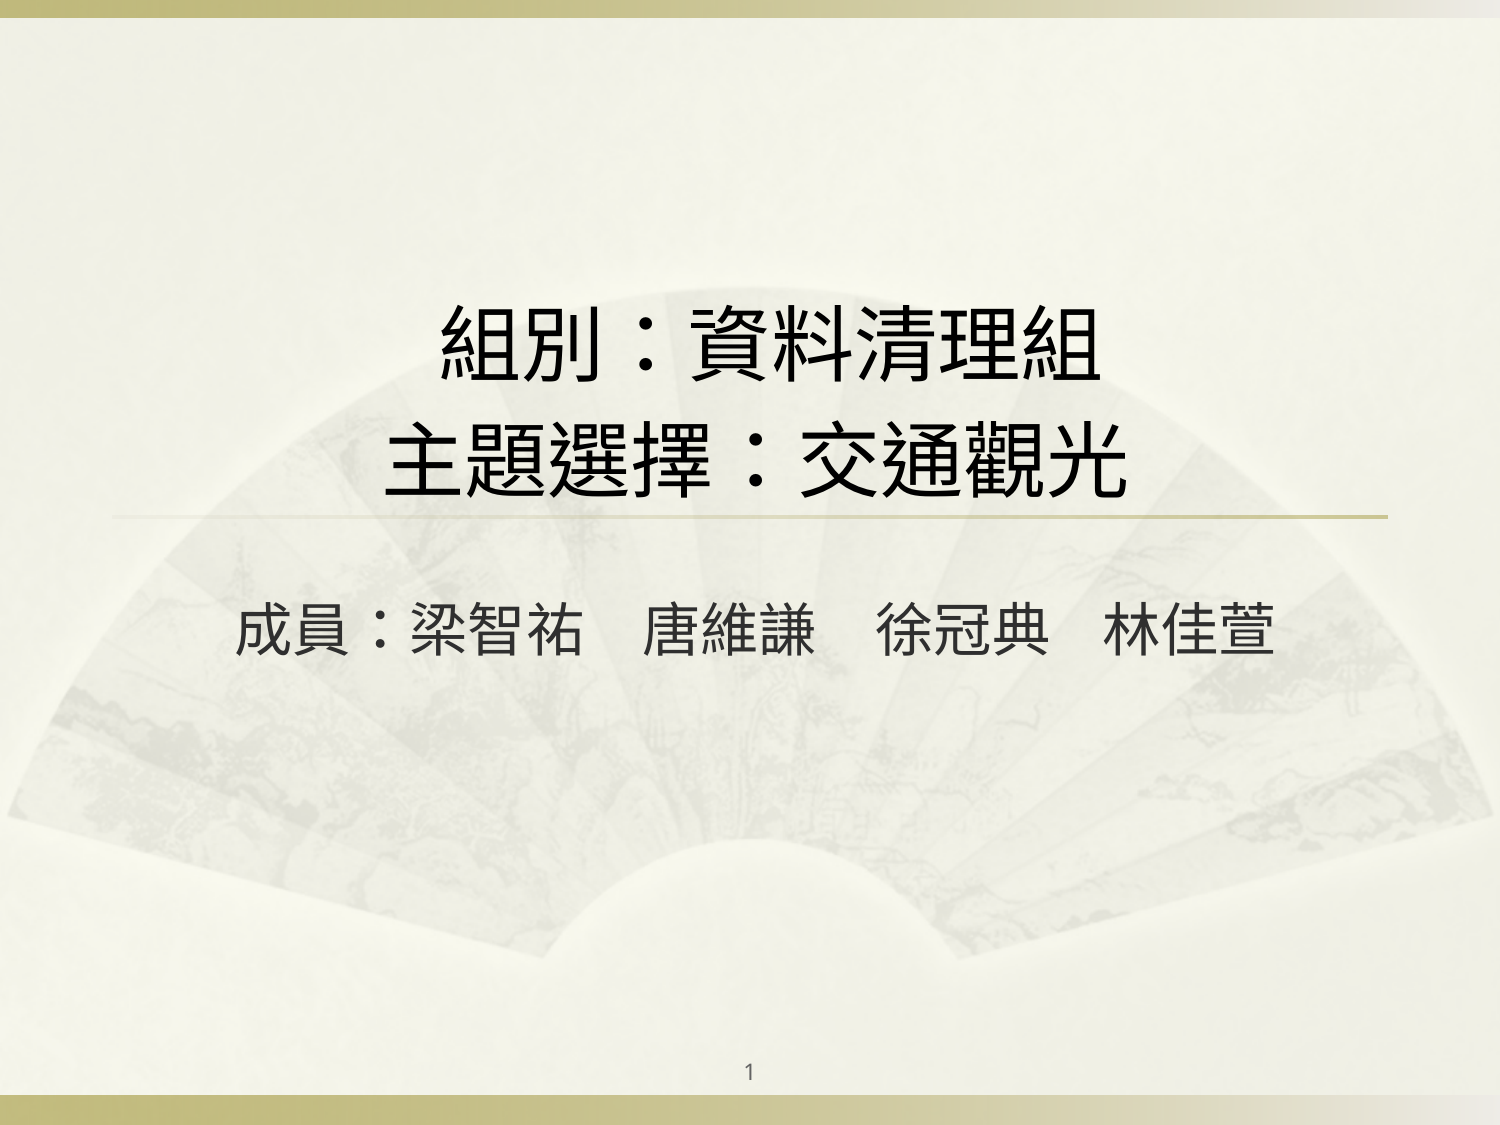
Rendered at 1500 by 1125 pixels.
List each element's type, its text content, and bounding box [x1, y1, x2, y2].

title 成員：梁智祐 唐維謙 徐冠典 林佳萱 [118, 516, 1394, 740]
list 組別：資料清理組 主題選擇：交通觀光 [118, 269, 1394, 516]
slide_number 1 [675, 1050, 825, 1097]
